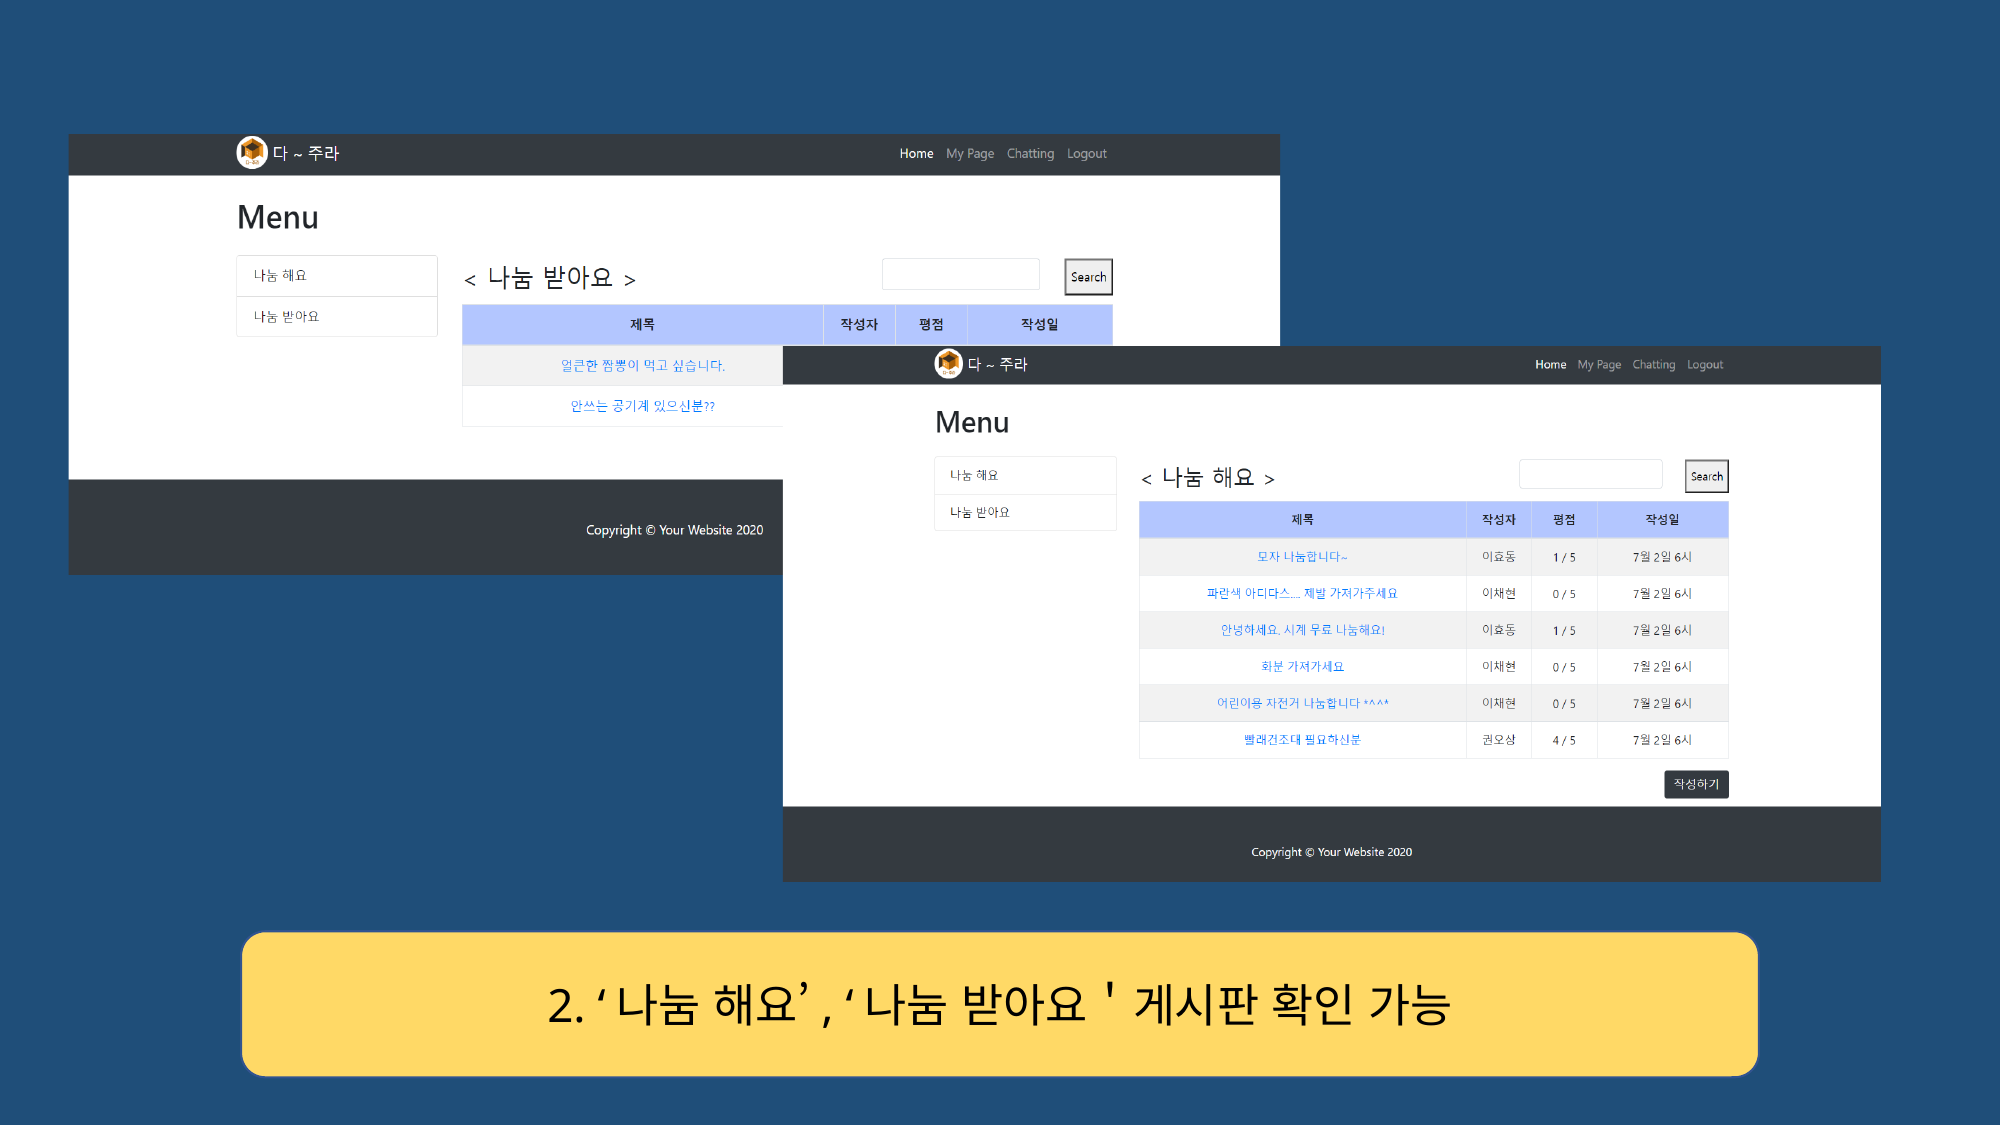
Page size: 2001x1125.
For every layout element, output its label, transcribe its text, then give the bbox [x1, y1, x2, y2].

text_box 2. ‘나눔 해요’, ‘나눔 받아요＇게시판 확인 가능 [240, 930, 1760, 1079]
picture [68, 133, 1881, 882]
